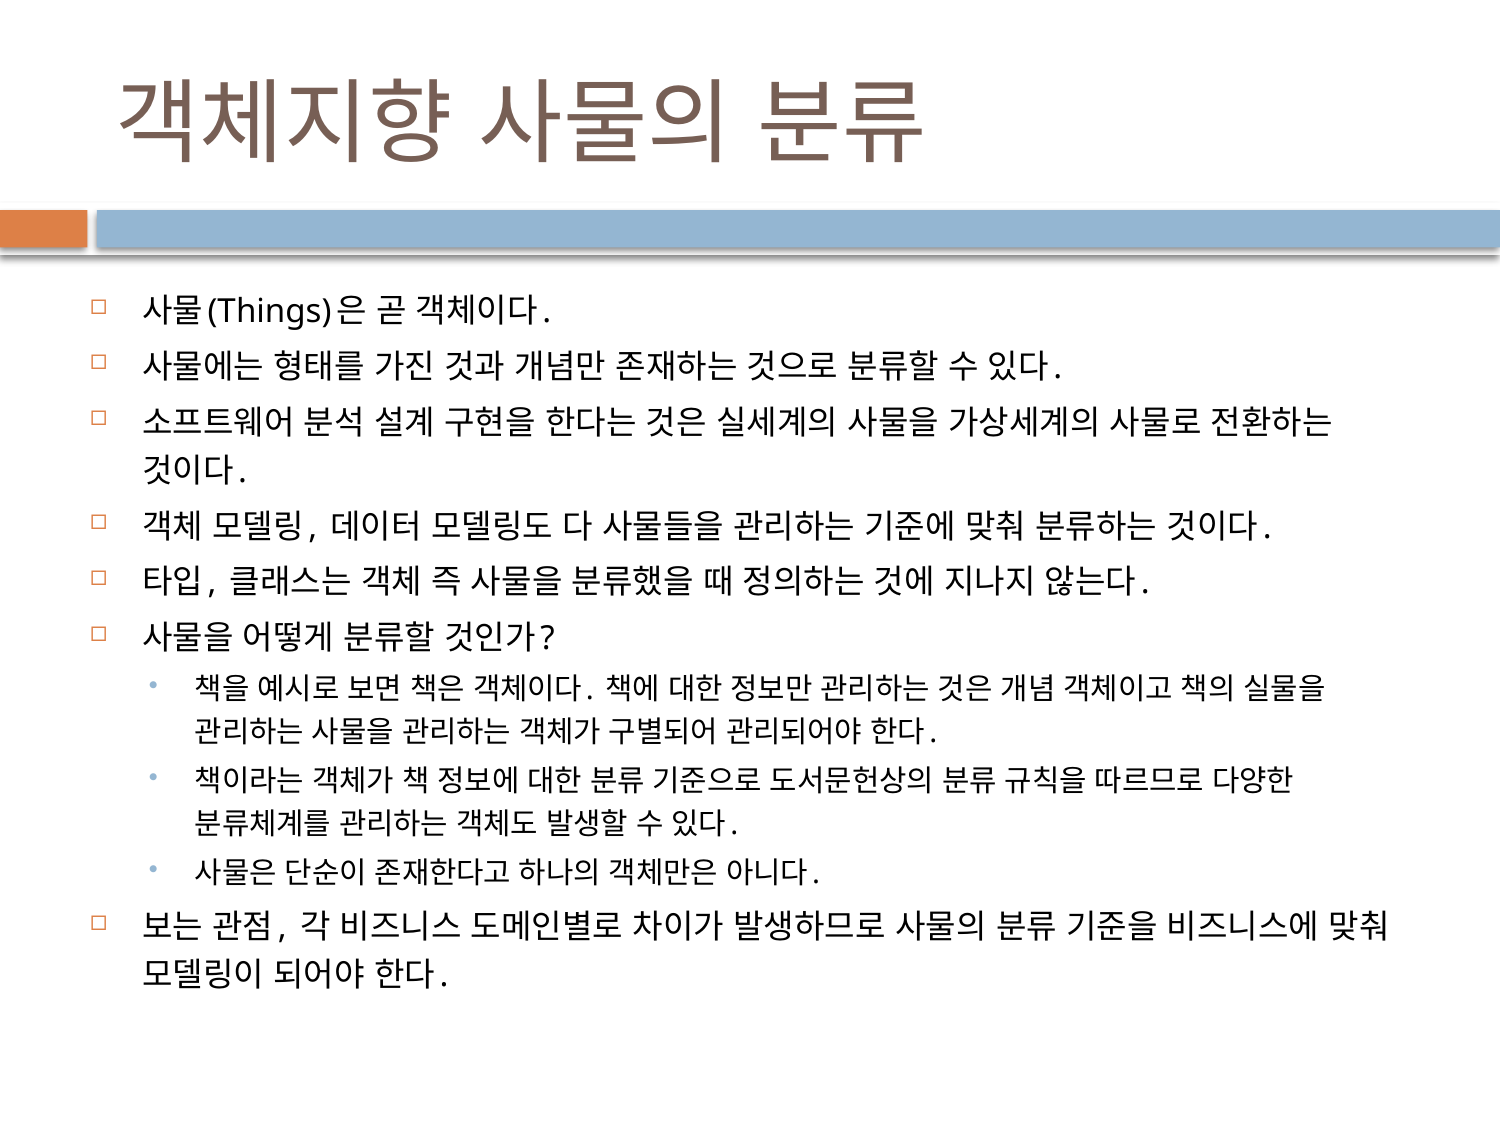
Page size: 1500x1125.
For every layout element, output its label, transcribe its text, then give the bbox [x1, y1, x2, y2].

title 객체지향 사물의 분류 [100, 37, 1438, 200]
list 사물(Things)은 곧 객체이다. 사물에는 형태를 가진 것과 개념만 존재하는 것으로 분류할 수 있다. 소프트웨어 분석 설계 구현을 한다는 것은 실세계의 사물을 가상세계의 사물로 전환하는 것이다. 객체 모델링, 데이터 모델링도 다 사물들을 관리하는 기준에 맞춰 분류하는 것이다. 타입, 클래스는 객체 즉 사물을 분류했을 때 정의하는 것에 지나지 않는다.​ 사물을 어떻게 분류할 것인가?​ 책을 예시로 보면 책은 객체이다. 책에 대한 정보만 관리하는 것은 개념 객체이고 책의 실물을 관리하는 사물을 관리하는 객체가 구별되어 관리되어야 한다.​ 책이라는 객체가 책 정보에 대한 분류 기준으로 도서문헌상의 분류 규칙을 따르므로 다양한 분류체계를 관리하는 객체도 발생할 수 있다.​ 사물은 단순이 존재한다고 하나의 객체만은 아니다. 보는 관점, 각 비즈니스 도메인별로 차이가 발생하므로 사물의 분류 기준을 비즈니스에 맞춰 모델링이 되어야 한다. [75, 274, 1425, 1012]
